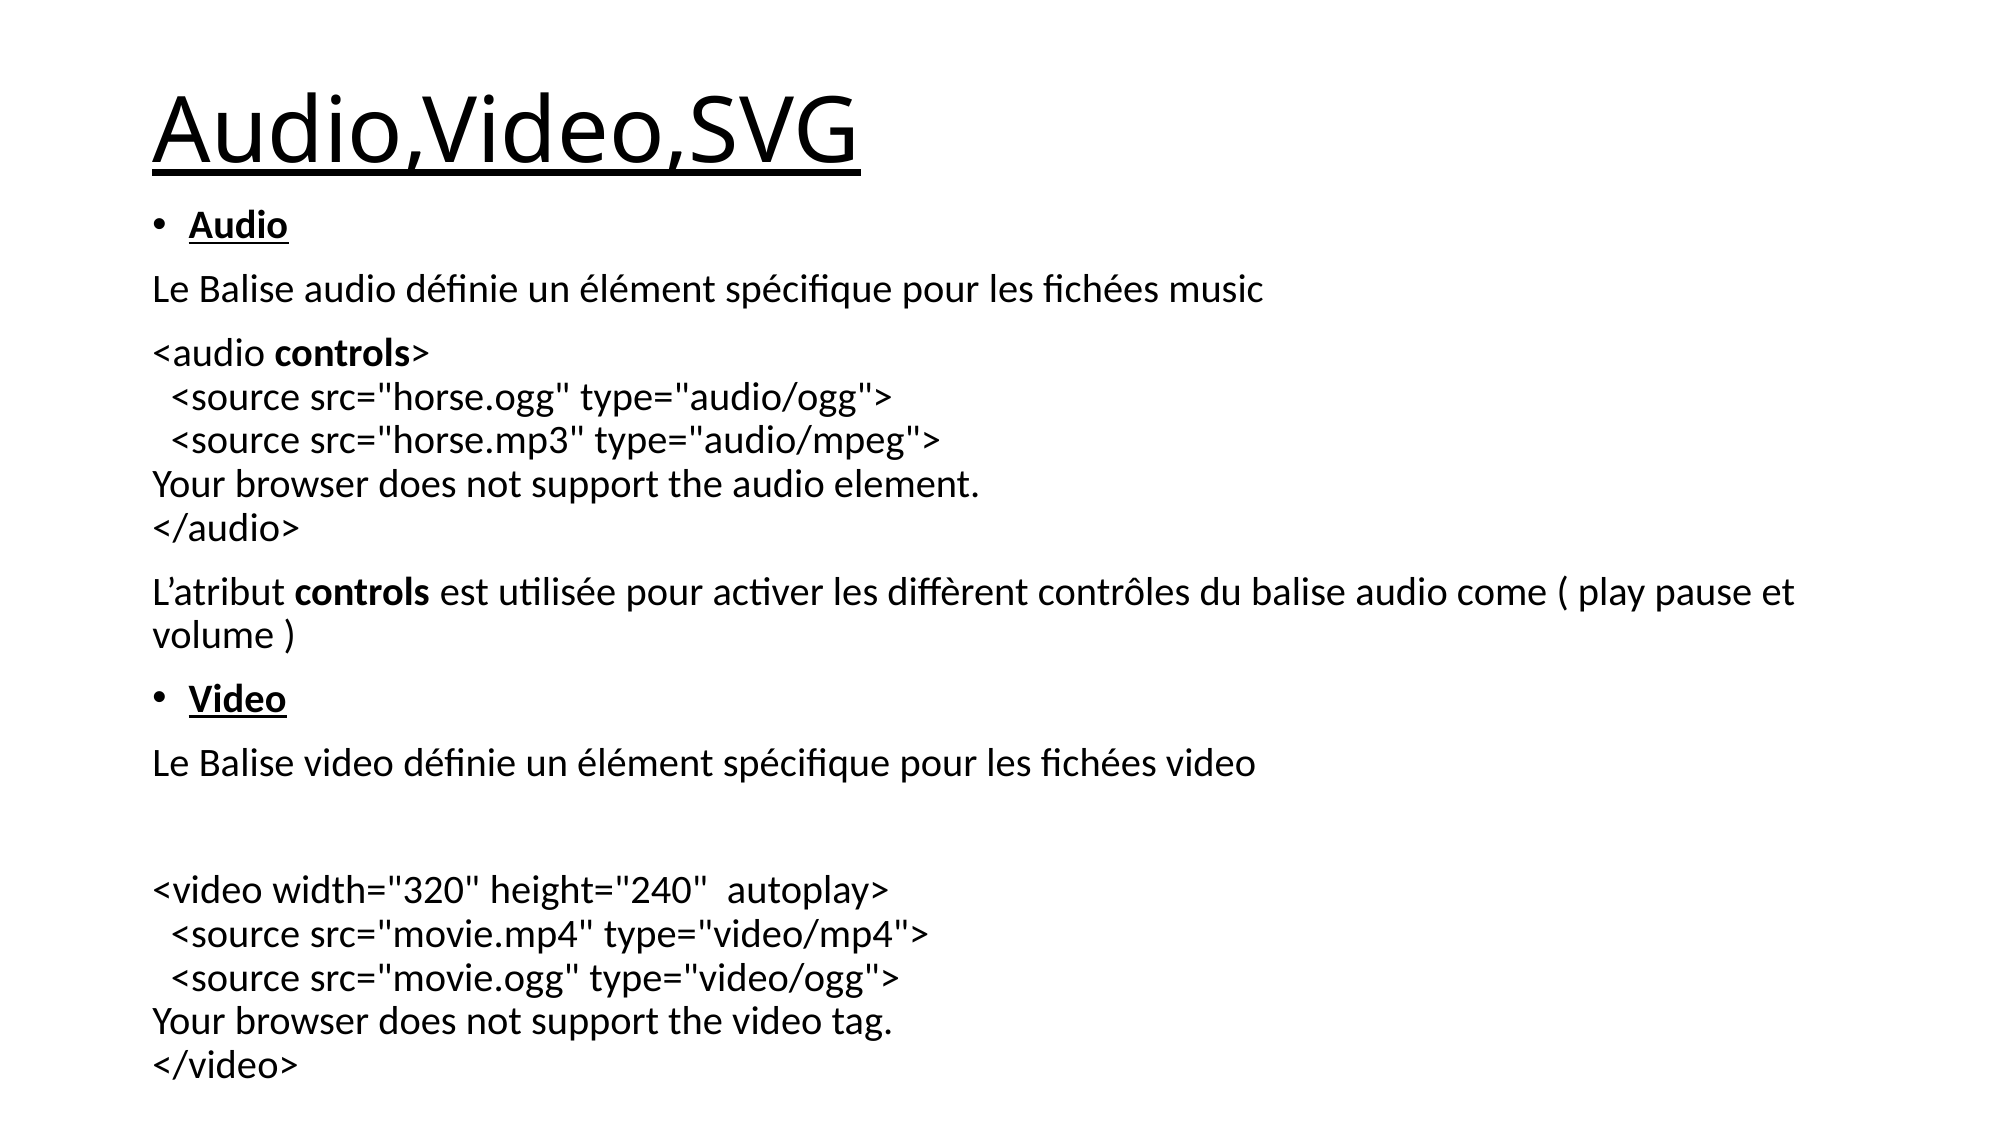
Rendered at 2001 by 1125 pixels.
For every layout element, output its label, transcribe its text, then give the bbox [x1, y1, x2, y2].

title Audio,Video,SVG [137, 24, 1863, 196]
list Audio Le Balise audio définie un élément spécifique pour les fichées music <audio controls> <source src="horse.ogg" type="audio/ogg"> <source src="horse.mp3" type="audio/mpeg"> Your browser does not support the audio element. </audio> L’atribut controls est utilisée pour activer les diffèrent contrôles du balise audio come ( play pause et volume ) Video Le Balise video définie un élément spécifique pour les fichées video <video width="320" height="240" autoplay> <source src="movie.mp4" type="video/mp4"> <source src="movie.ogg" type="video/ogg"> Your browser does not support the video tag. </video> [137, 196, 1863, 1104]
